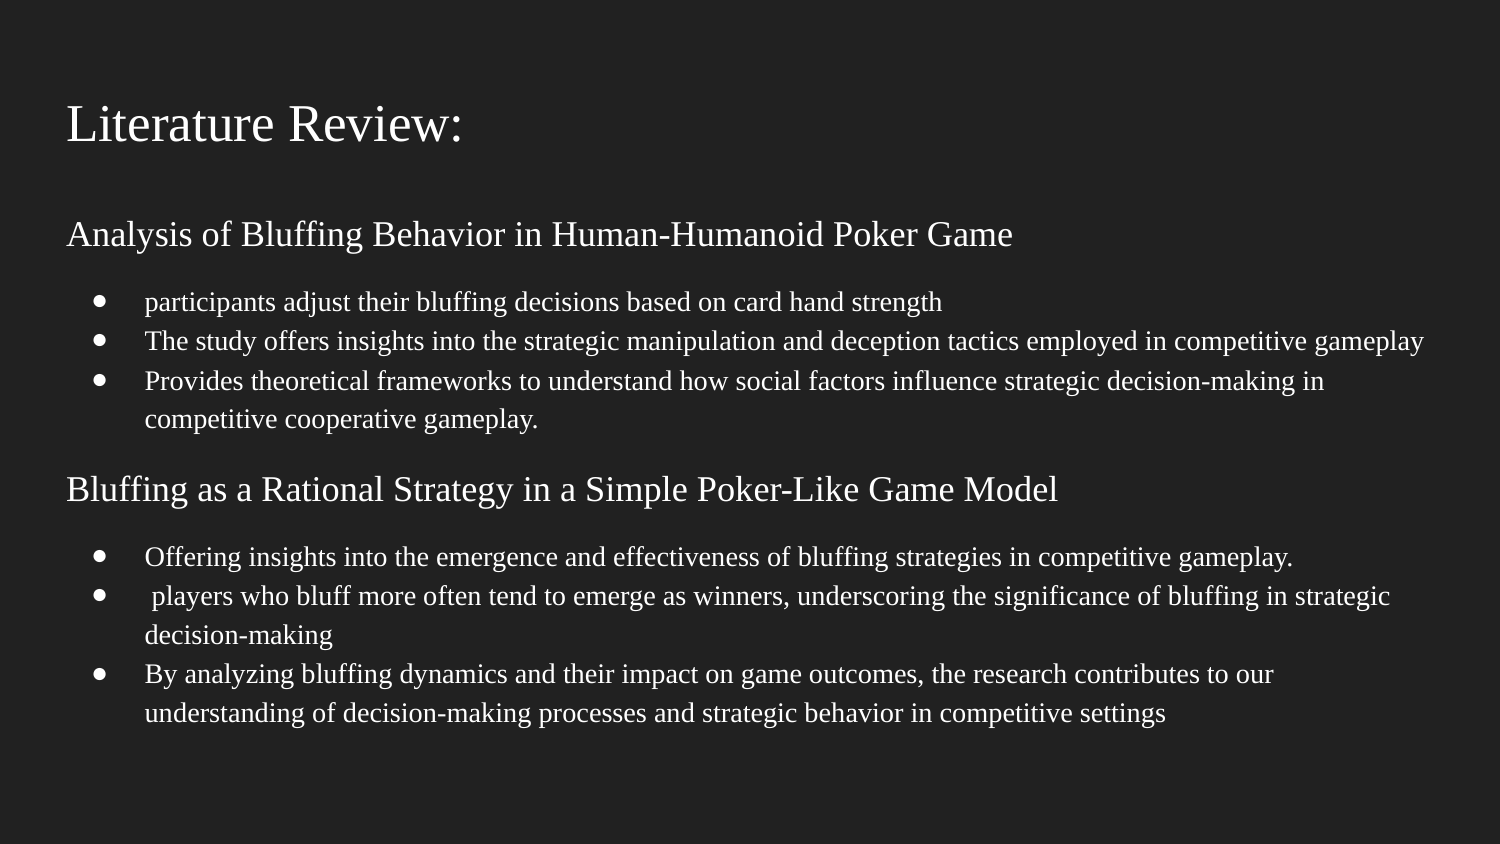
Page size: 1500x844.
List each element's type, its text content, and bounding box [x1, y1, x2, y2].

title Literature Review: [51, 72, 1449, 167]
list Analysis of Bluffing Behavior in Human-Humanoid Poker Game participants adjust their bluffing decisions based on card hand strength The study offers insights into the strategic manipulation and deception tactics employed in competitive gameplay Provides theoretical frameworks to understand how social factors influence strategic decision-making in competitive cooperative gameplay. Bluffing as a Rational Strategy in a Simple Poker-Like Game Model Offering insights into the emergence and effectiveness of bluffing strategies in competitive gameplay. players who bluff more often tend to emerge as winners, underscoring the significance of bluffing in strategic decision-making By analyzing bluffing dynamics and their impact on game outcomes, the research contributes to our understanding of decision-making processes and strategic behavior in competitive settings [51, 189, 1449, 750]
